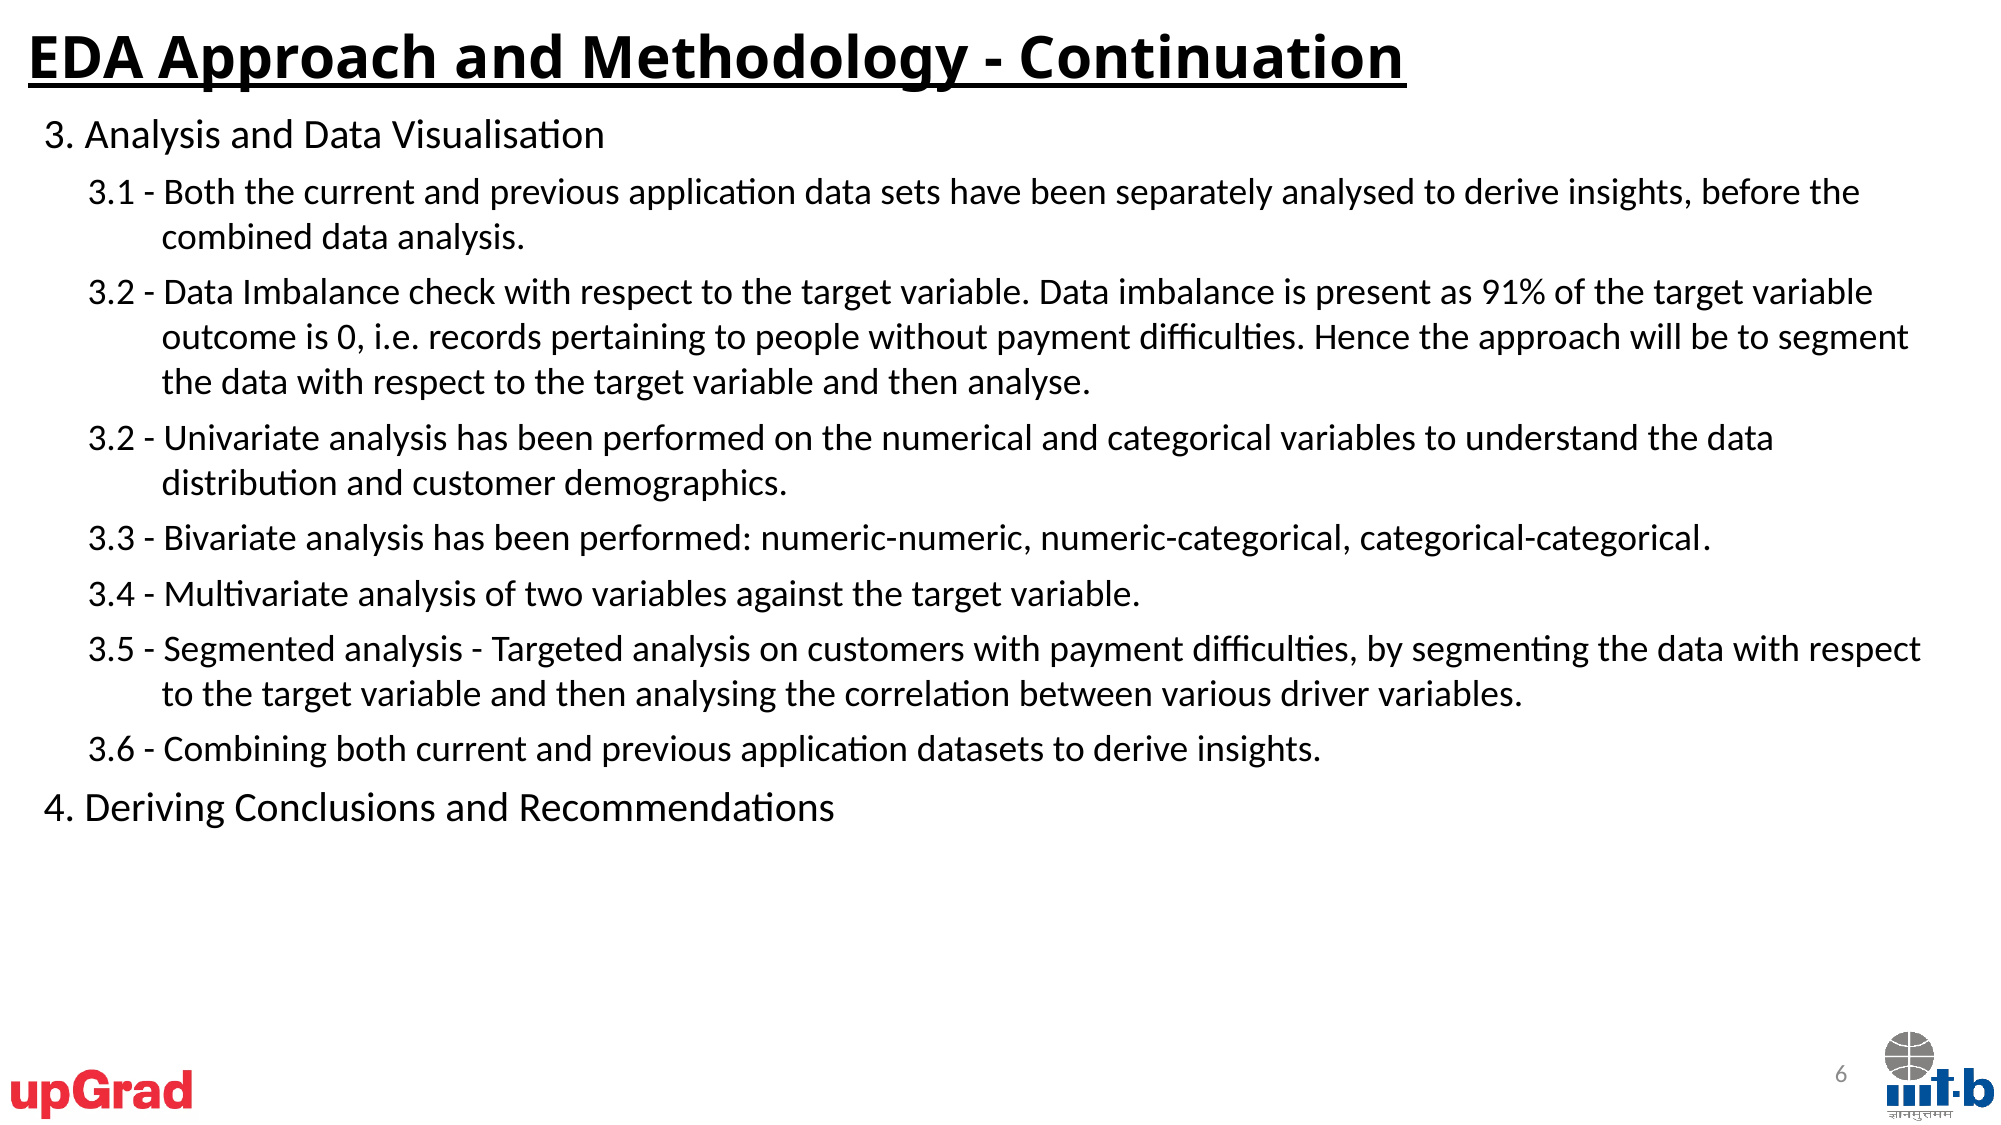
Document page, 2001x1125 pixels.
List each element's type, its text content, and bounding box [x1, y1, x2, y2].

text_box 3. Analysis and Data Visualisation 3.1 - Both the current and previous application data sets have been separately analysed to derive insights, before the combined data analysis. 3.2 - Data Imbalance check with respect to the target variable. Data imbalance is present as 91% of the target variable outcome is 0, i.e. records pertaining to people without payment difficulties. Hence the approach will be to segment the data with respect to the target variable and then analyse. 3.2 - Univariate analysis has been performed on the numerical and categorical variables to understand the data distribution and customer demographics. 3.3 - Bivariate analysis has been performed: numeric-numeric, numeric-categorical, categorical-categorical. 3.4 - Multivariate analysis of two variables against the target variable. 3.5 - Segmented analysis - Targeted analysis on customers with payment difficulties, by segmenting the data with respect to the target variable and then analysing the correlation between various driver variables. 3.6 - Combining both current and previous application datasets to derive insights. 4. Deriving Conclusions and Recommendations [28, 99, 1973, 948]
picture [1883, 1031, 1996, 1121]
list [4, 1065, 199, 1123]
slide_number 6 [1412, 1042, 1863, 1103]
title EDA Approach and Methodology - Continuation [12, 20, 1738, 100]
